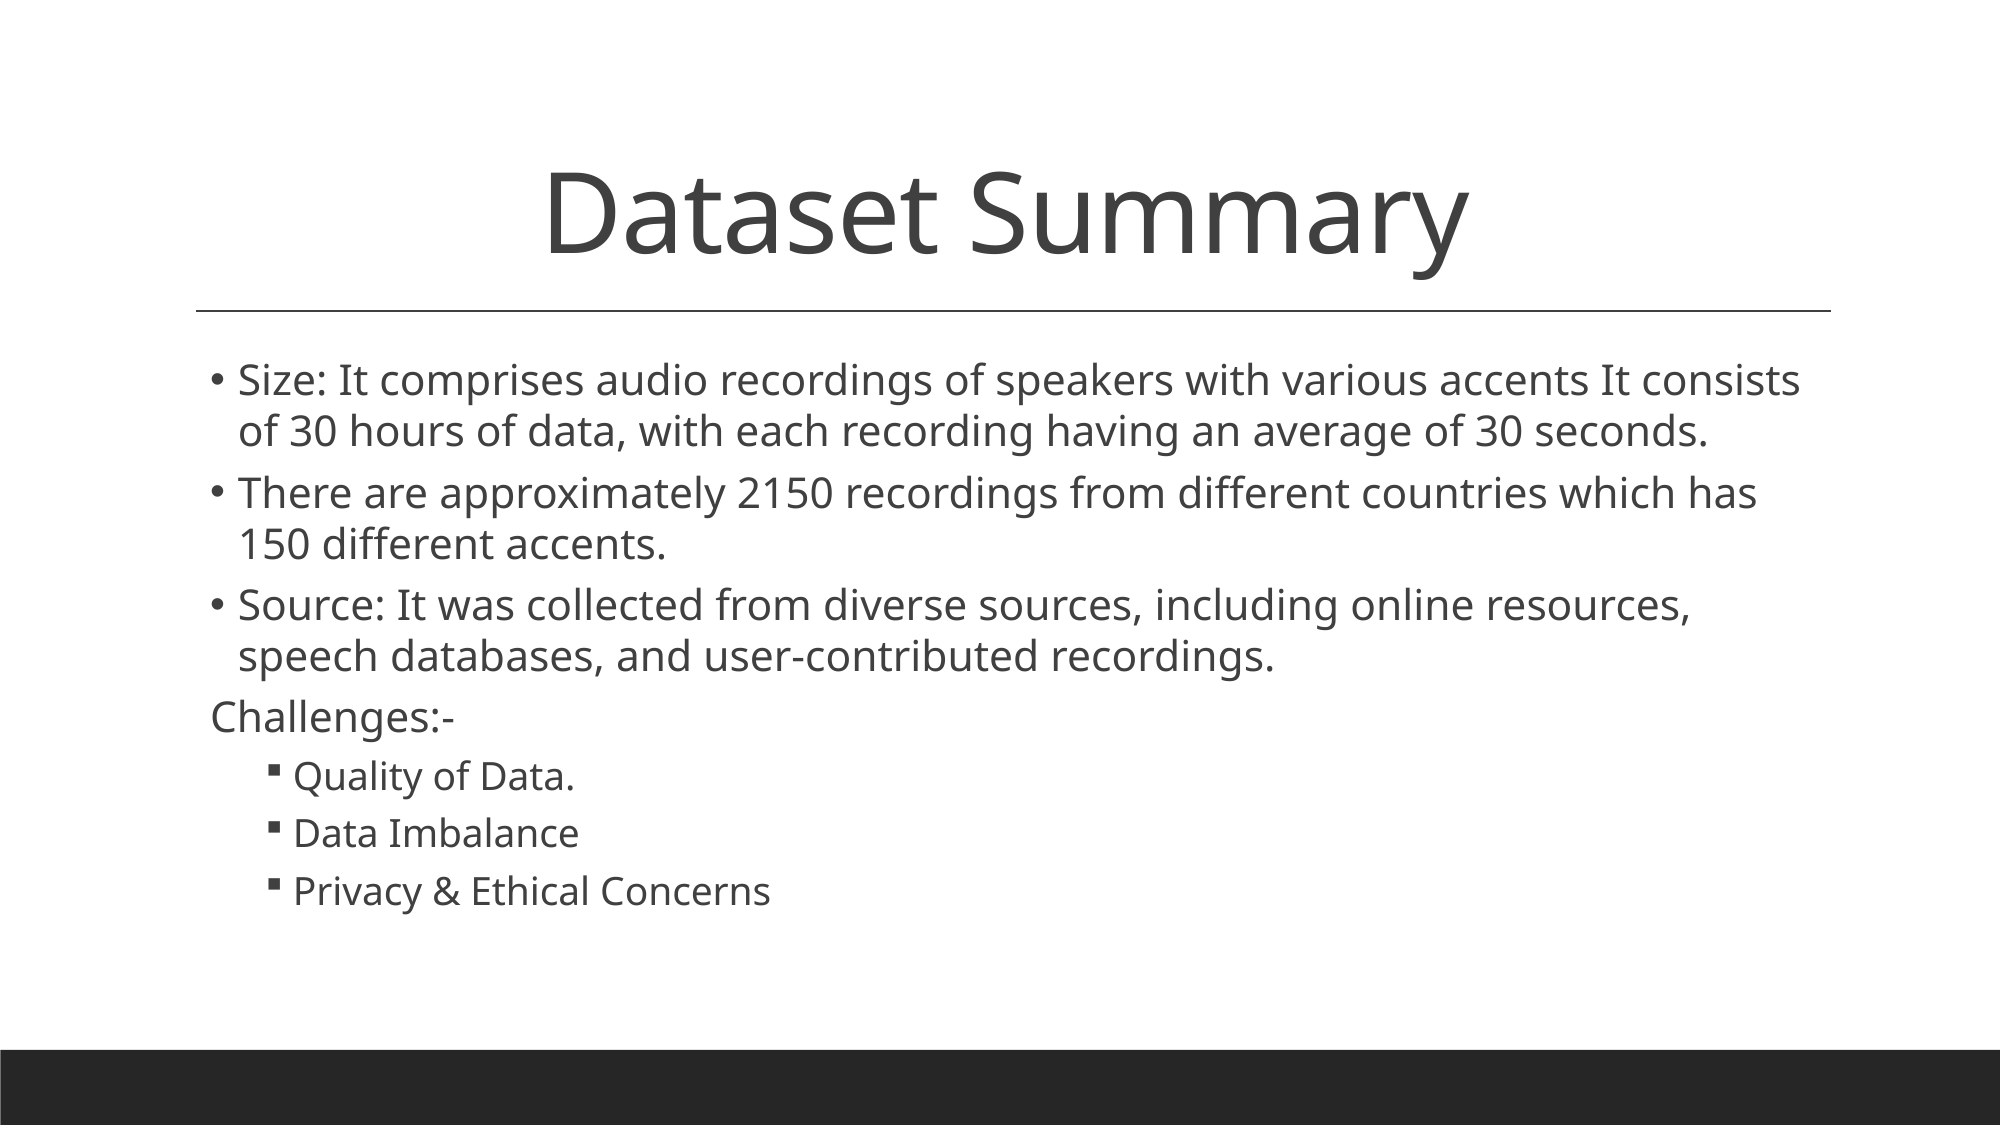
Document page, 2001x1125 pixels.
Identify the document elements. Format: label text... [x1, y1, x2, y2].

list Size: It comprises audio recordings of speakers with various accents It consists of 30 hours of data, with each recording having an average of 30 seconds. There are approximately 2150 recordings from different countries which has 150 different accents. Source: It was collected from diverse sources, including online resources, speech databases, and user-contributed recordings. Challenges:- Quality of Data. Data Imbalance Privacy & Ethical Concerns [180, 345, 1830, 963]
title Dataset Summary [180, 47, 1830, 285]
